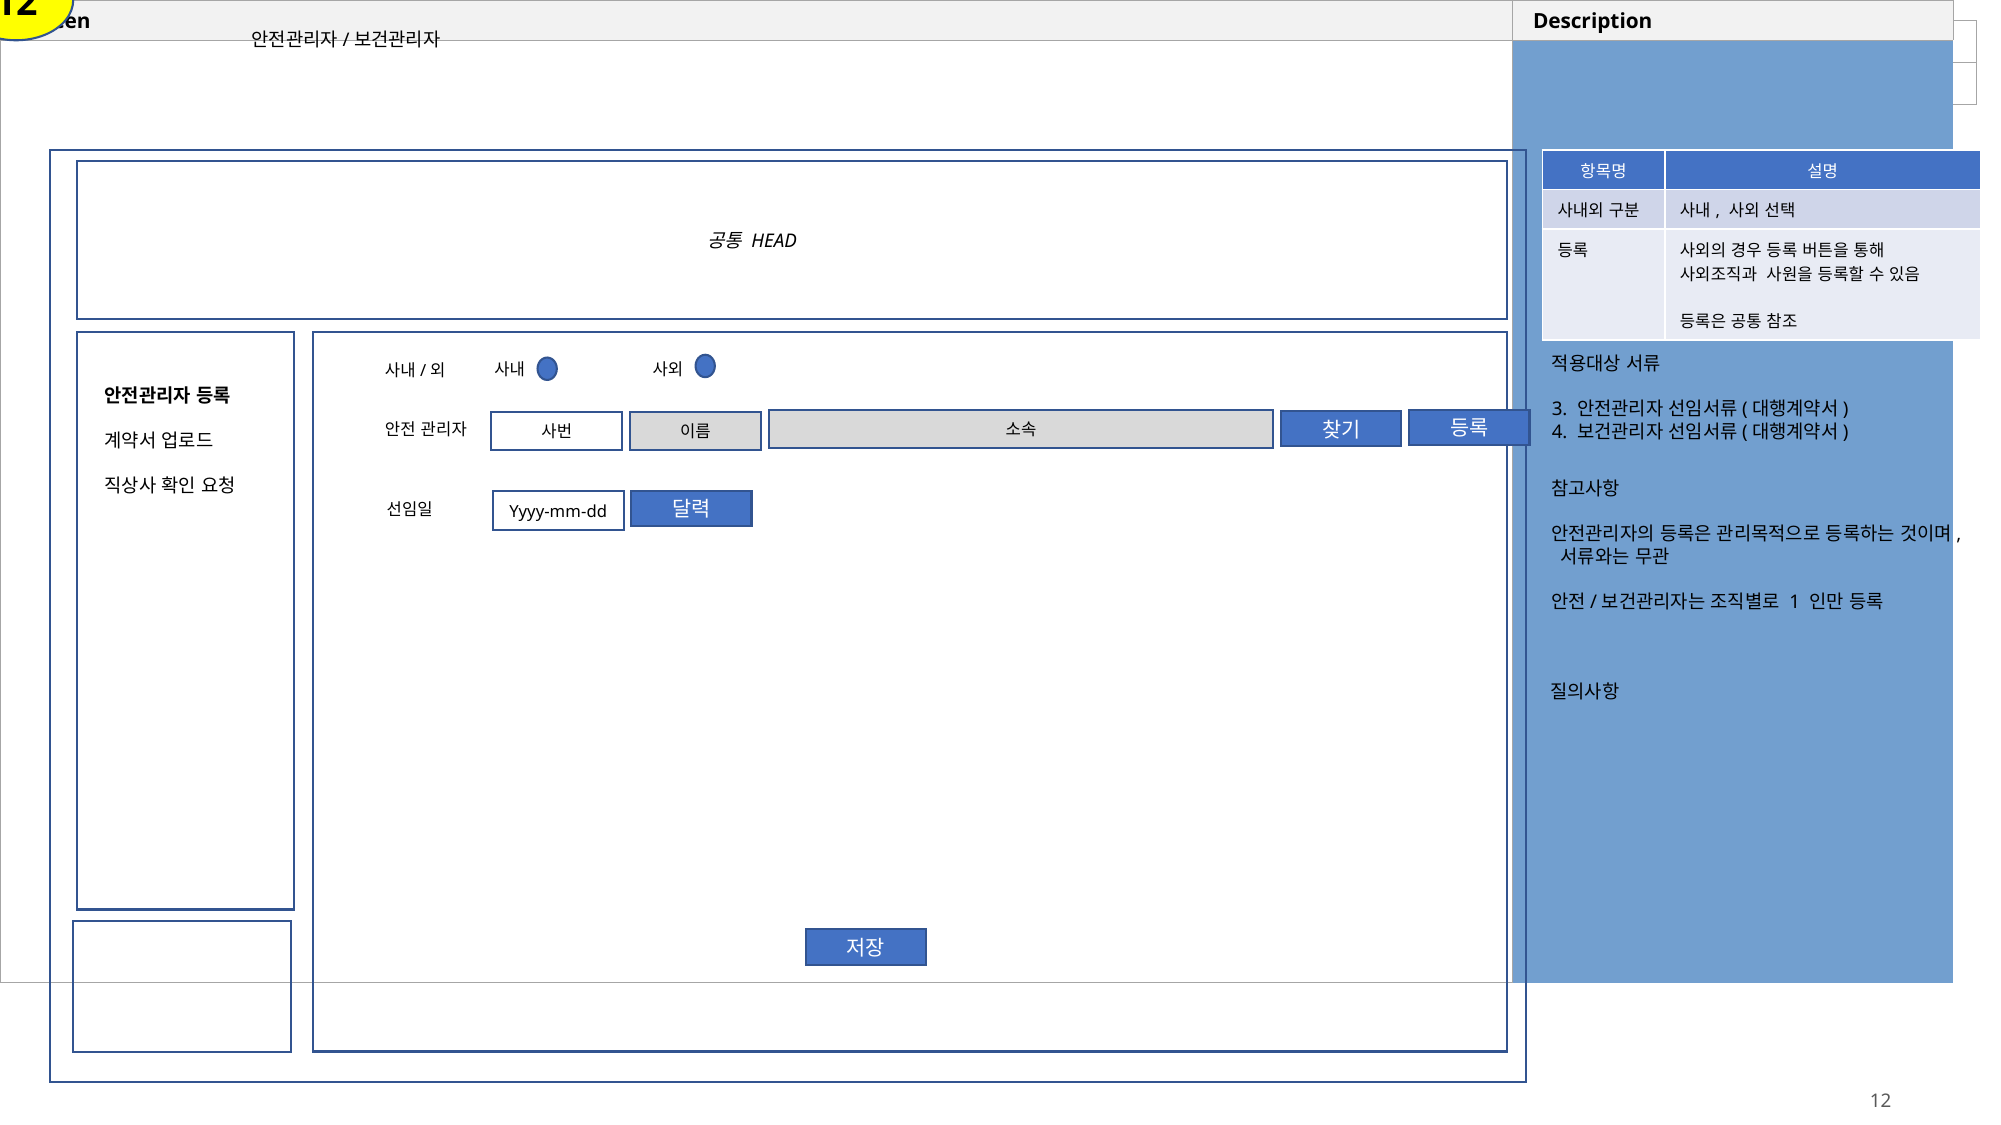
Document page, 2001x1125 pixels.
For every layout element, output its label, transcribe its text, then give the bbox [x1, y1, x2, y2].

text_box 안전관리자 등록 계약서 업로드 직상사 확인 요청 [89, 354, 297, 526]
table_cell 사내, 사외 선택 [1666, 190, 1980, 228]
table_header 항목명 [1543, 151, 1664, 189]
text_box 질의사항 [1535, 672, 1980, 734]
text_box Yyyy-mm-dd [492, 490, 625, 531]
text_box 참고사항 안전관리자의 등록은 관리목적으로 등록하는 것이며, 서류와는 무관 안전/보건관리자는 조직별로 1 인만 등록 [1536, 468, 1981, 620]
text_box [536, 356, 558, 382]
table_cell 등록 [1543, 230, 1664, 339]
table_cell 사내외 구분 [1543, 190, 1664, 228]
text_box [312, 331, 1508, 1053]
text_box 선임일 [371, 495, 510, 522]
text_box 12 [0, 0, 75, 42]
text_box [694, 353, 716, 379]
text_box 공통 HEAD [692, 217, 961, 263]
table_header 설명 [1666, 151, 1980, 189]
text_box 찾기 [1280, 410, 1402, 447]
text_box 안전 관리자 [369, 415, 508, 442]
text_box 적용대상 서류 3. 안전관리자 선임서류(대행계약서) 4. 보건관리자 선임서류(대행계약서) [1536, 349, 1962, 445]
text_box 사번 [490, 411, 623, 451]
text_box 사외 [629, 355, 768, 382]
text_box 소속 [768, 409, 1274, 449]
text_box 저장 [805, 928, 927, 966]
text_box 안전관리자/보건관리자 [236, 23, 1222, 56]
text_box 사내/외 [369, 356, 508, 383]
text_box [49, 149, 1527, 1083]
text_box [76, 160, 1508, 320]
text_box 이름 [629, 411, 762, 451]
text_box 등록 [1408, 409, 1531, 446]
table_cell 사외의 경우 등록 버튼을 통해 사외조직과 사원을 등록할 수 있음 등록은 공통 참조 [1666, 230, 1980, 339]
text_box [76, 331, 295, 911]
text_box 사내 [471, 355, 610, 382]
text_box [72, 920, 292, 1053]
